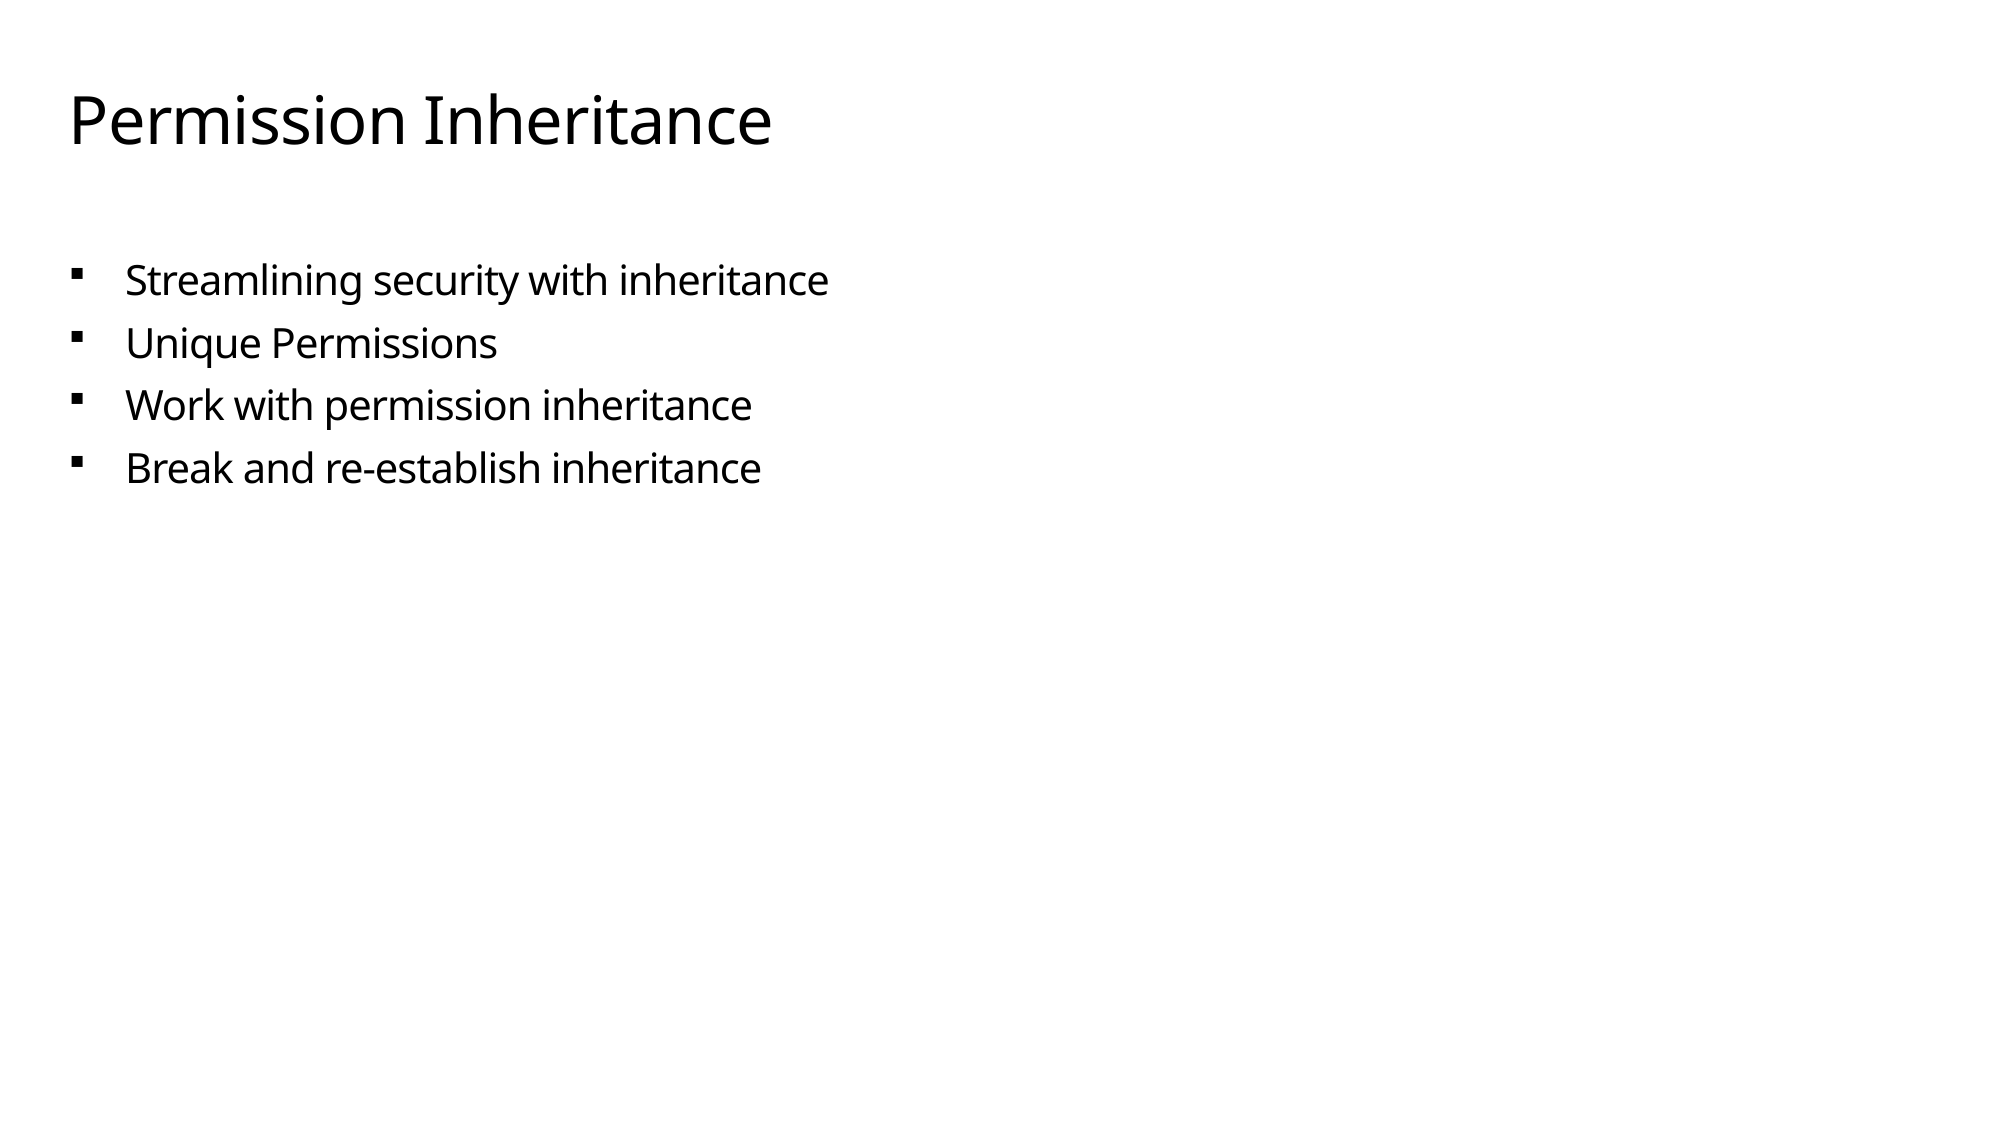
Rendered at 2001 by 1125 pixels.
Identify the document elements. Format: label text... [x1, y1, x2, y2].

title Permission Inheritance [68, 72, 1930, 184]
list Streamlining security with inheritance Unique Permissions Work with permission inheritance Break and re-establish inheritance [68, 239, 1930, 582]
